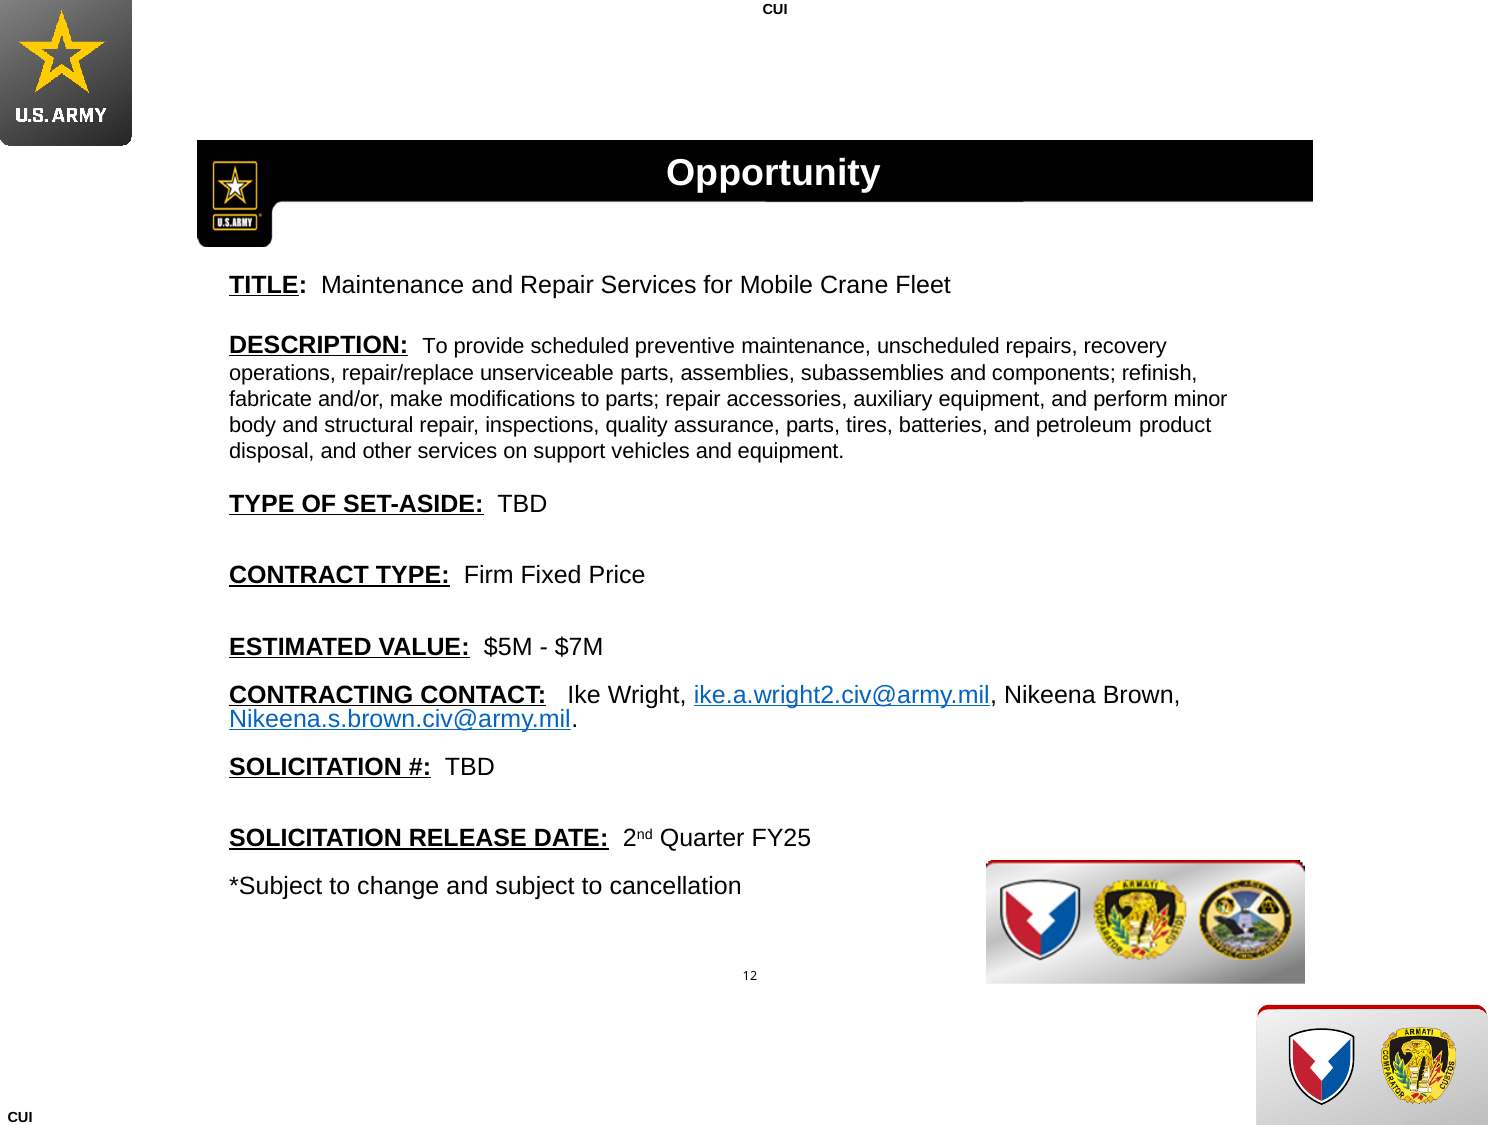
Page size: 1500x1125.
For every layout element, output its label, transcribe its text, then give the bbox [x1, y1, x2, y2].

slide_number 12 [613, 960, 887, 985]
picture [1379, 1026, 1458, 1105]
picture [16, 9, 107, 122]
picture [986, 860, 1305, 985]
text_box TITLE: Maintenance and Repair Services for Mobile Crane Fleet DESCRIPTION: To provide scheduled preventive maintenance, unscheduled repairs, recovery operations, repair/replace unserviceable parts, assemblies, subassemblies and components; refinish, fabricate and/or, make modifications to parts; repair accessories, auxiliary equipment, and perform minor body and structural repair, inspections, quality assurance, parts, tires, batteries, and petroleum product disposal, and other services on support vehicles and equipment. TYPE OF SET-ASIDE: TBD CONTRACT TYPE: Firm Fixed Price ESTIMATED VALUE: $5M - $7M CONTRACTING CONTACT: Ike Wright, ike.a.wright2.civ@army.mil, Nikeena Brown, Nikeena.s.brown.civ@army.mil. SOLICITATION #: TBD SOLICITATION RELEASE DATE: 2nd Quarter FY25 *Subject to change and subject to cancellation [214, 260, 1268, 931]
picture [197, 140, 1313, 247]
